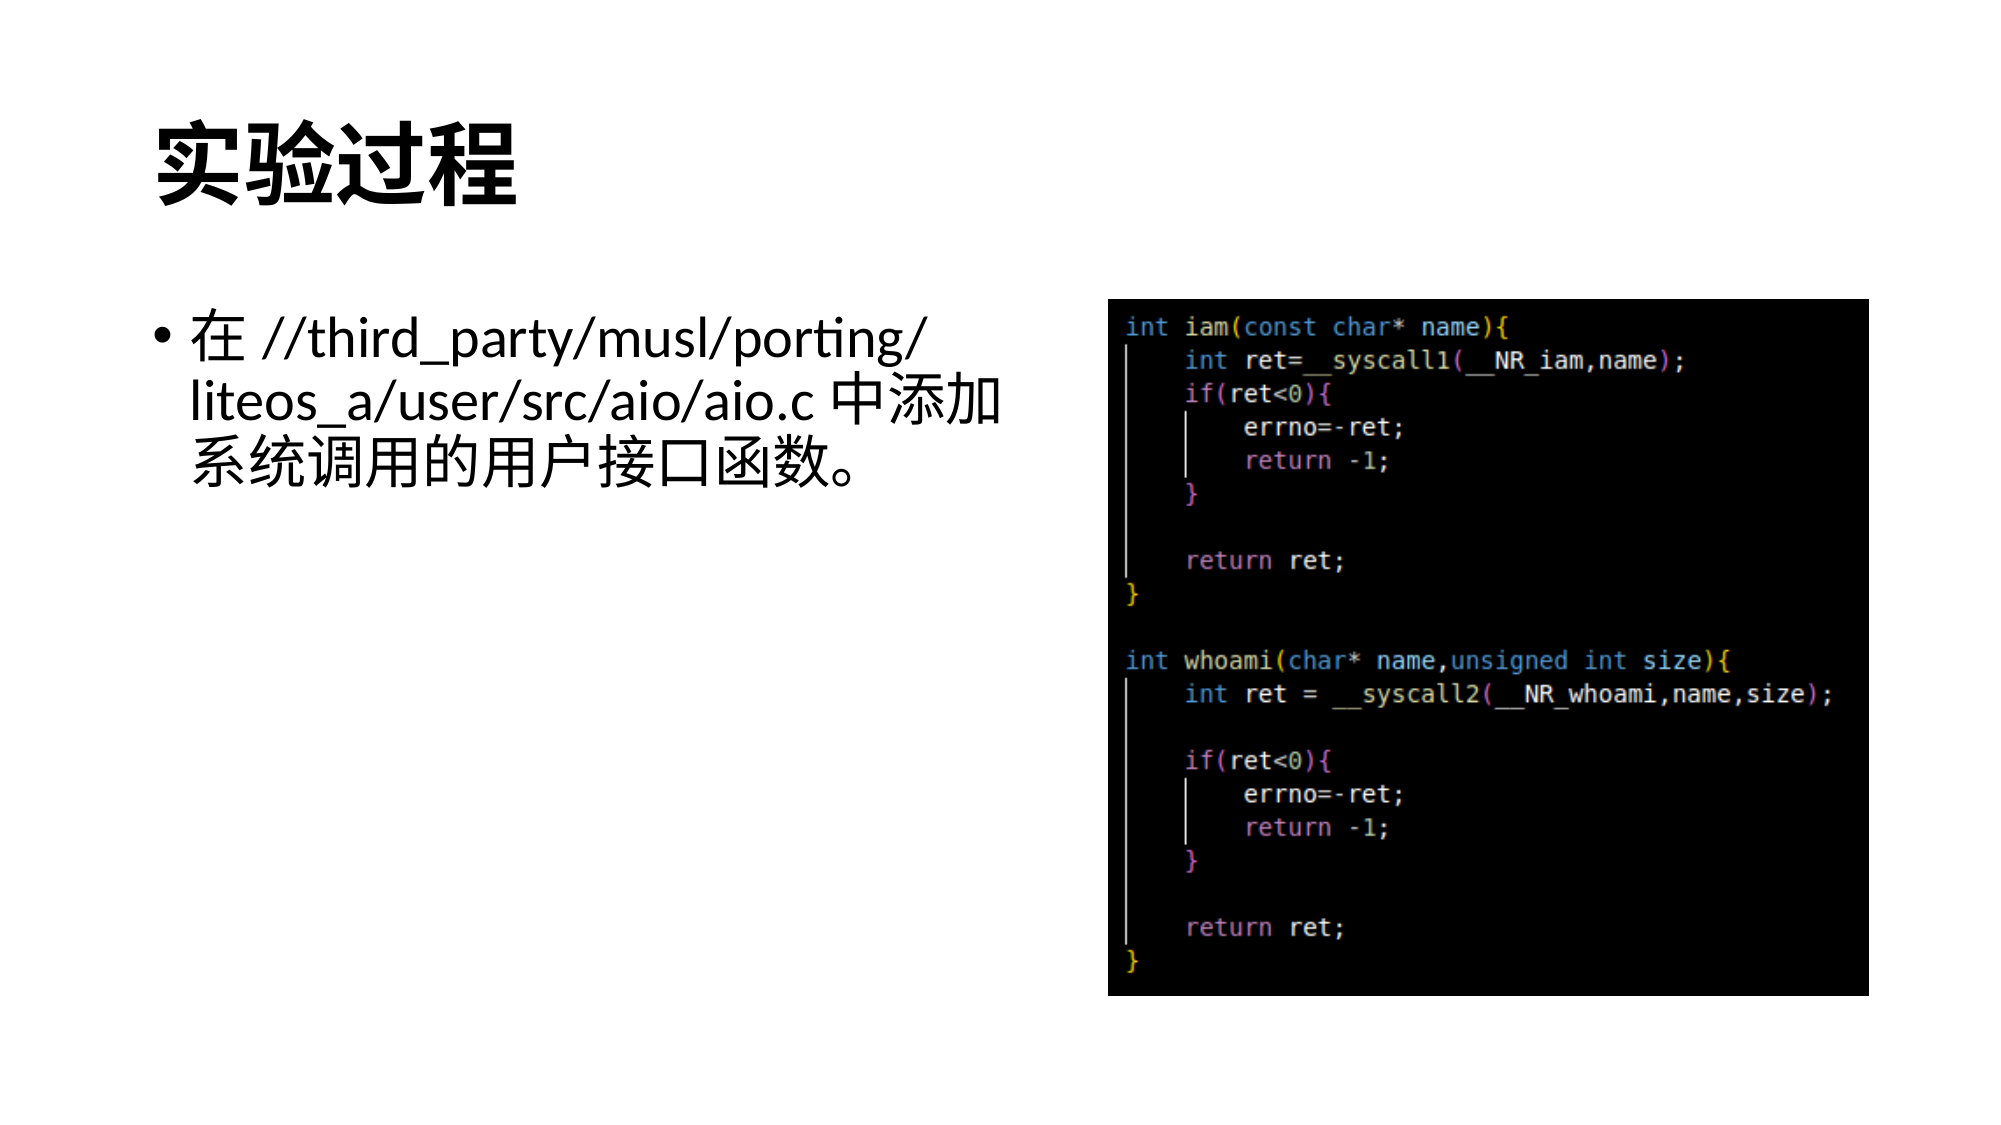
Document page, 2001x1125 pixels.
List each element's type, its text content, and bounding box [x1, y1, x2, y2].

title 实验过程 [137, 59, 1863, 278]
list 在//third_party/musl/porting/liteos_a/user/src/aio/aio.c中添加系统调用的用户接口函数。 [137, 299, 1068, 1014]
picture [1108, 299, 1869, 996]
